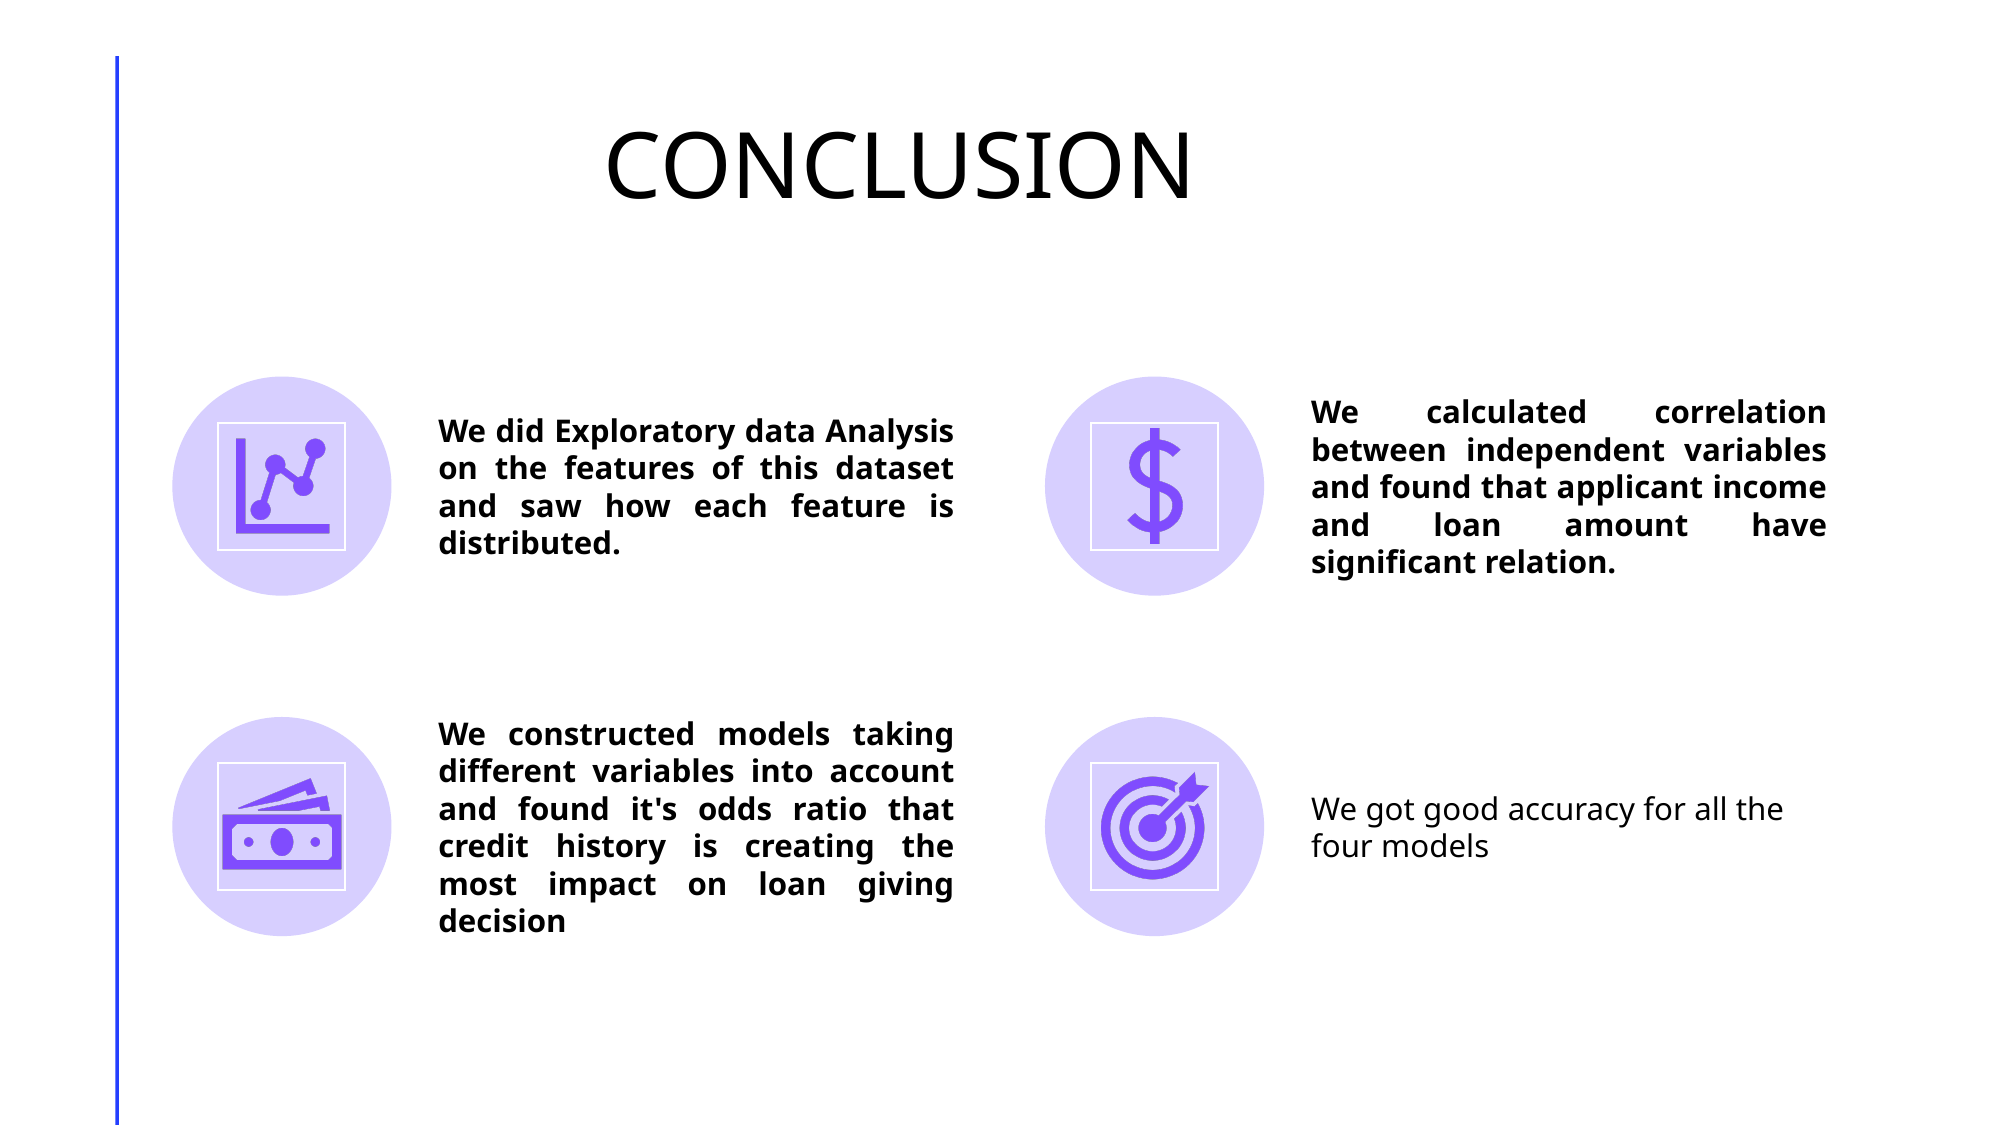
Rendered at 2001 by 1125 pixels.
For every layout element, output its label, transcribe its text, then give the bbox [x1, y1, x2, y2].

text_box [171, 376, 1828, 937]
title CONCLUSION [137, 59, 1863, 278]
